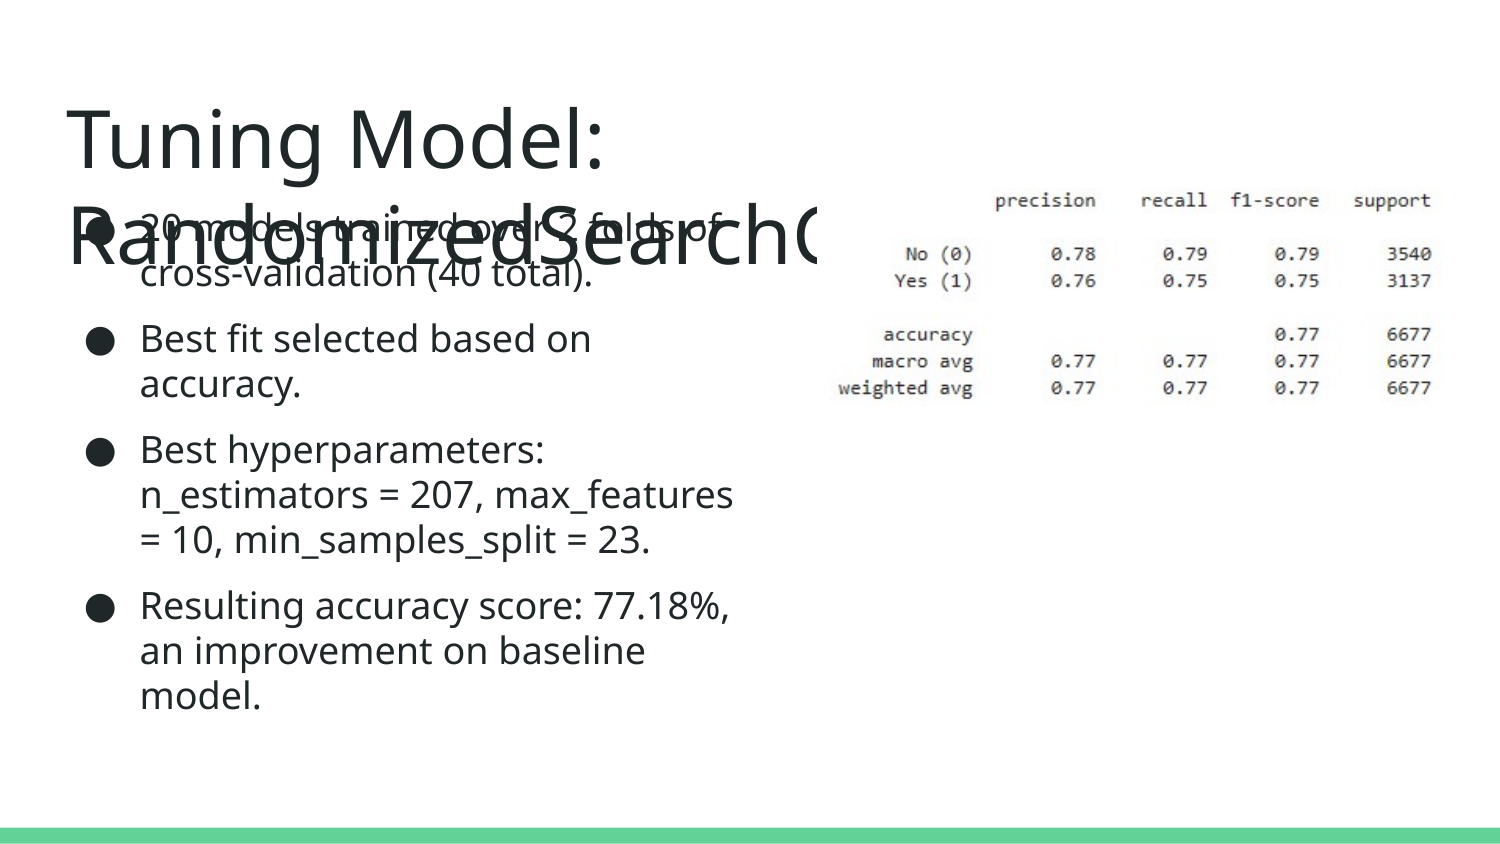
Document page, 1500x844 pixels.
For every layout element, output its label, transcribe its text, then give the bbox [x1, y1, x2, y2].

title Tuning Model: RandomizedSearchCV [51, 72, 1449, 167]
picture [817, 188, 1450, 407]
list 20 models trained over 2 folds of cross-validation (40 total). Best fit selected based on accuracy. Best hyperparameters: n_estimators = 207, max_features = 10, min_samples_split = 23. Resulting accuracy score: 77.18%, an improvement on baseline model. [51, 189, 750, 750]
